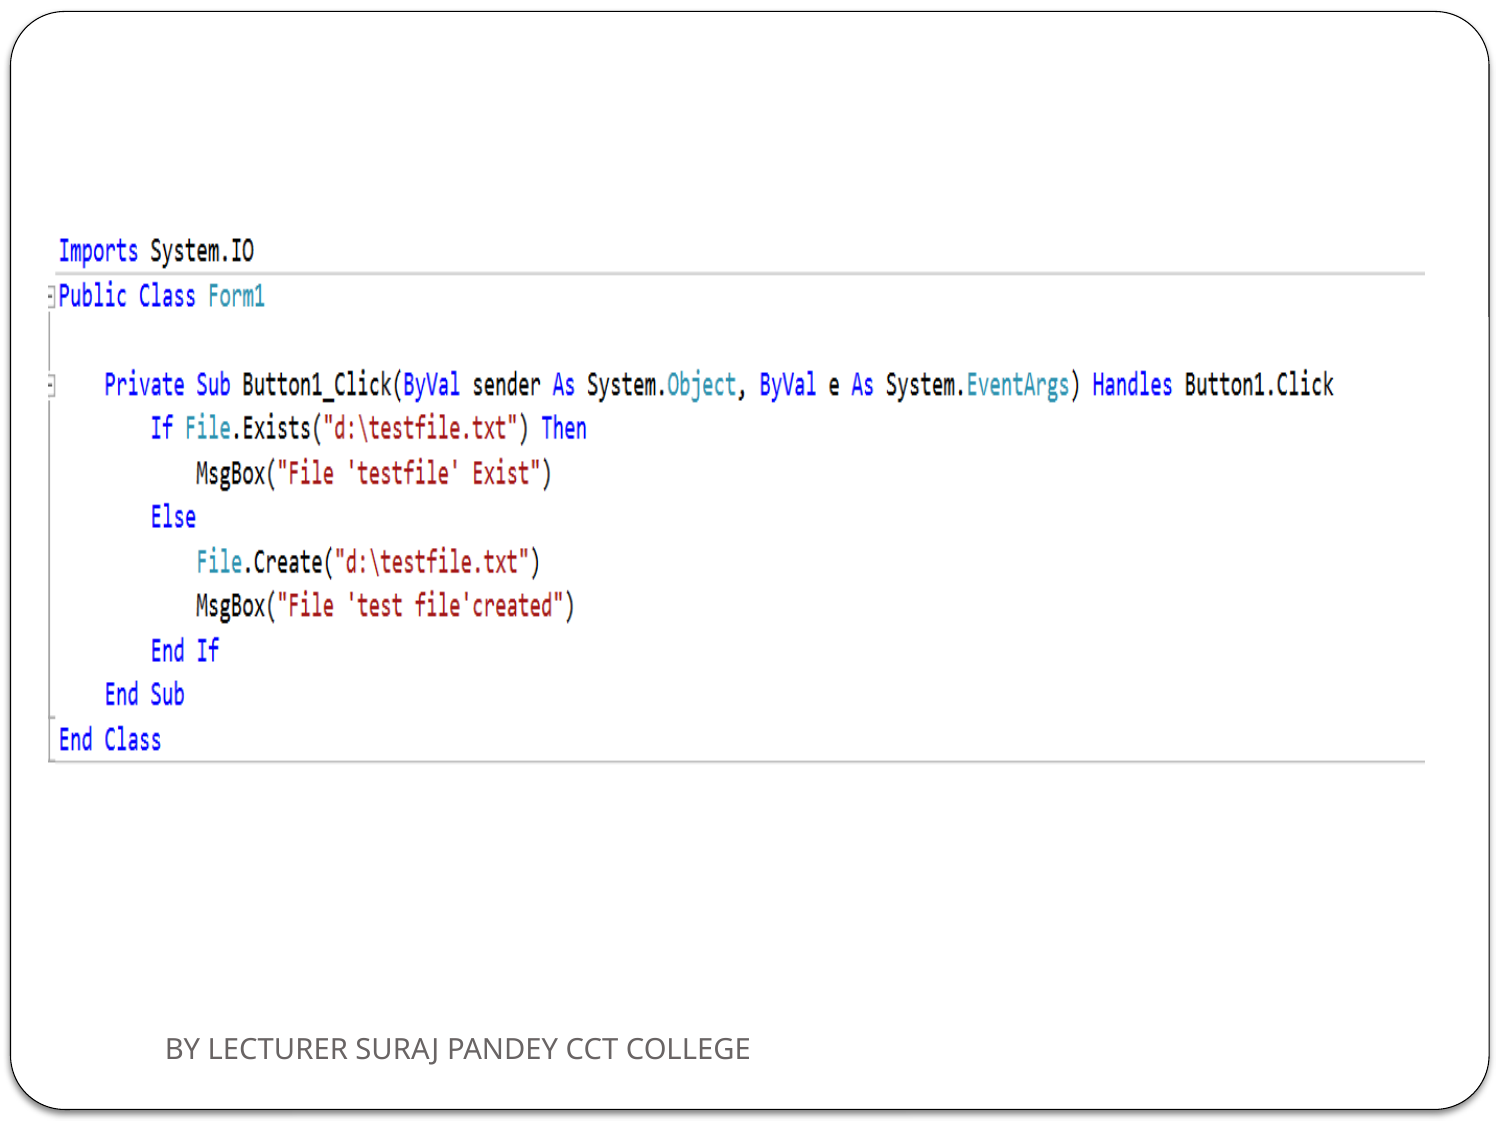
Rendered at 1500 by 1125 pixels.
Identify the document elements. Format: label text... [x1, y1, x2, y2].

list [47, 232, 1426, 776]
footer BY LECTURER SURAJ PANDEY CCT COLLEGE [150, 1012, 800, 1088]
